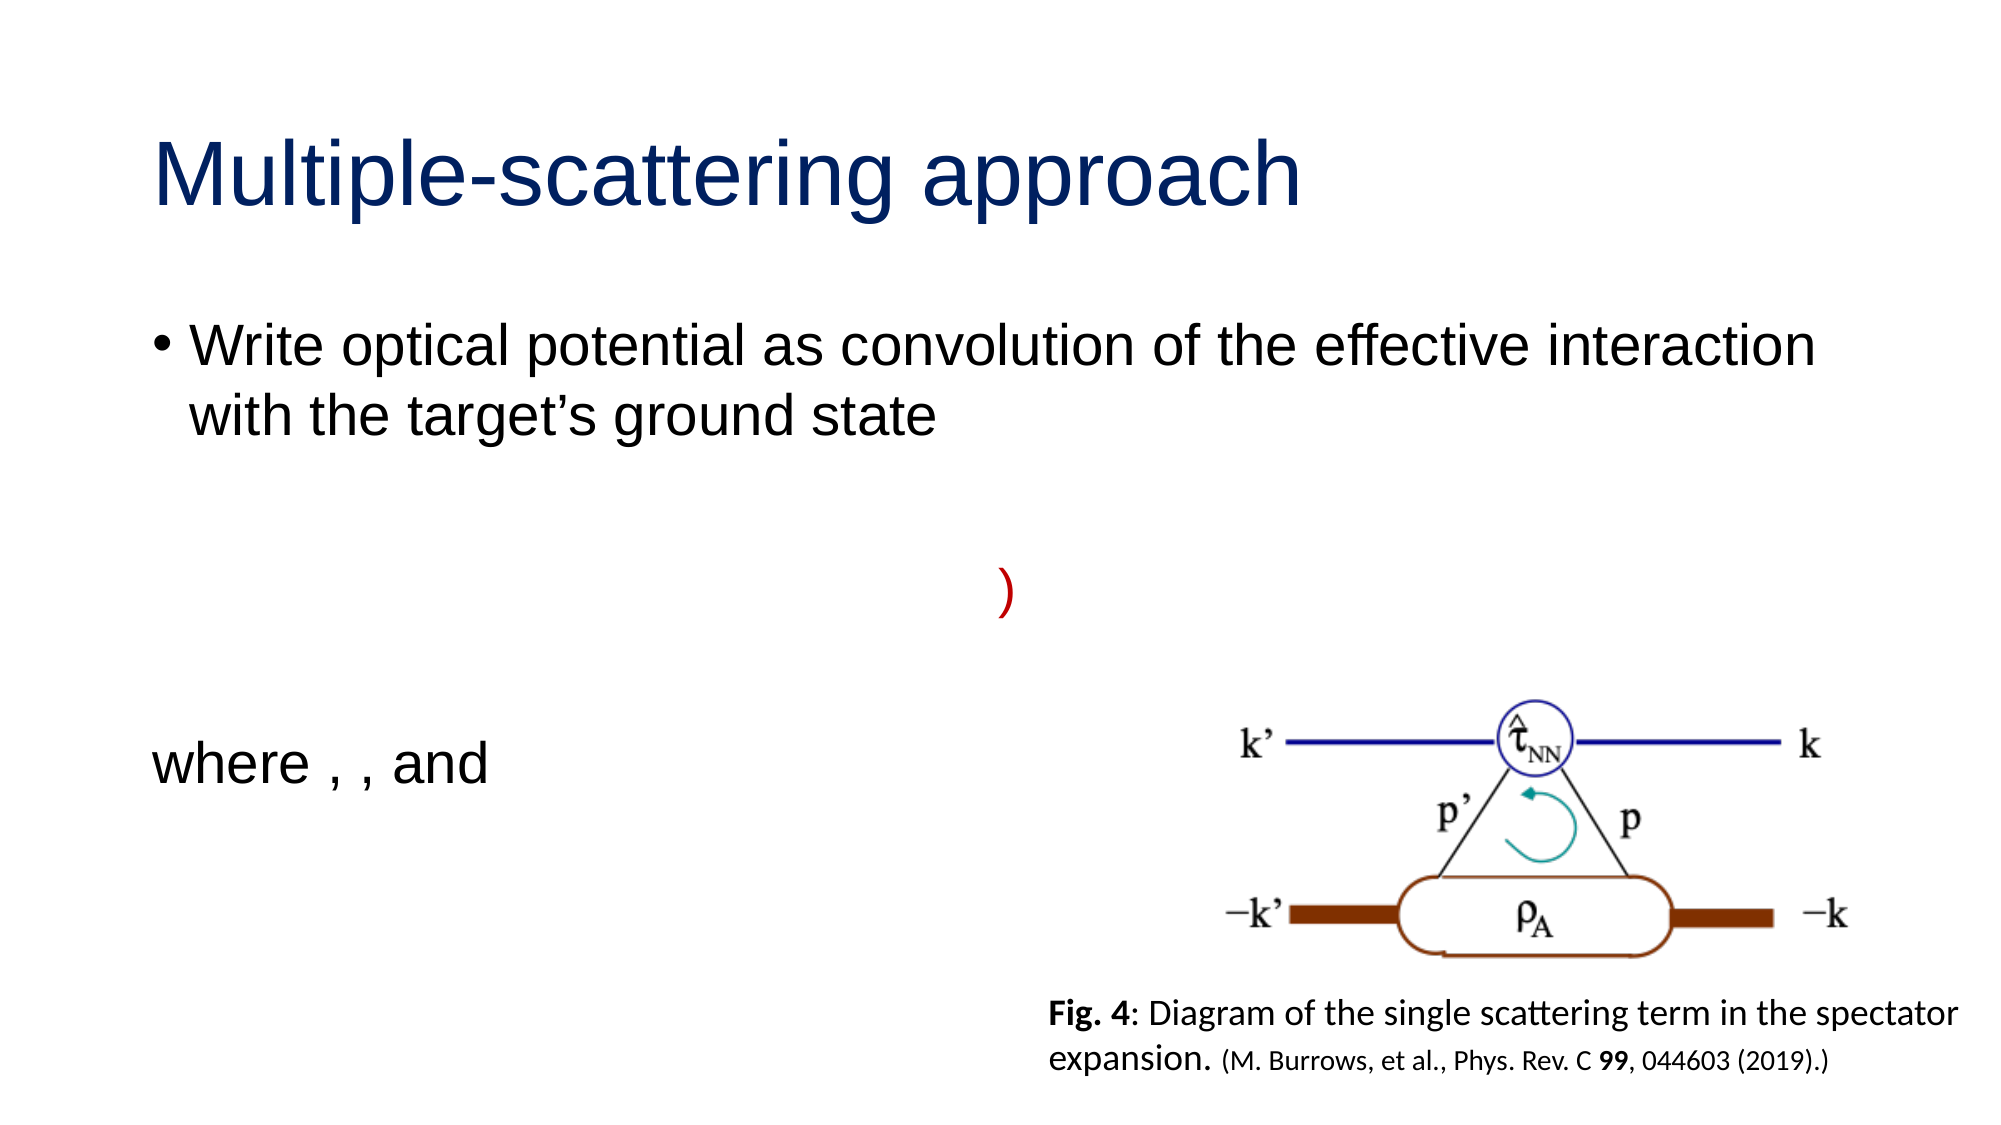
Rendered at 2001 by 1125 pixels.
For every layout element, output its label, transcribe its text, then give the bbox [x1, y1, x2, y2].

text_box Fig. 4: Diagram of the single scattering term in the spectator expansion. (M. Burrows, et al., Phys. Rev. C 99, 044603 (2019).) [1033, 980, 2000, 1125]
picture [1216, 693, 1863, 979]
title Multiple-scattering approach [137, 59, 1863, 278]
